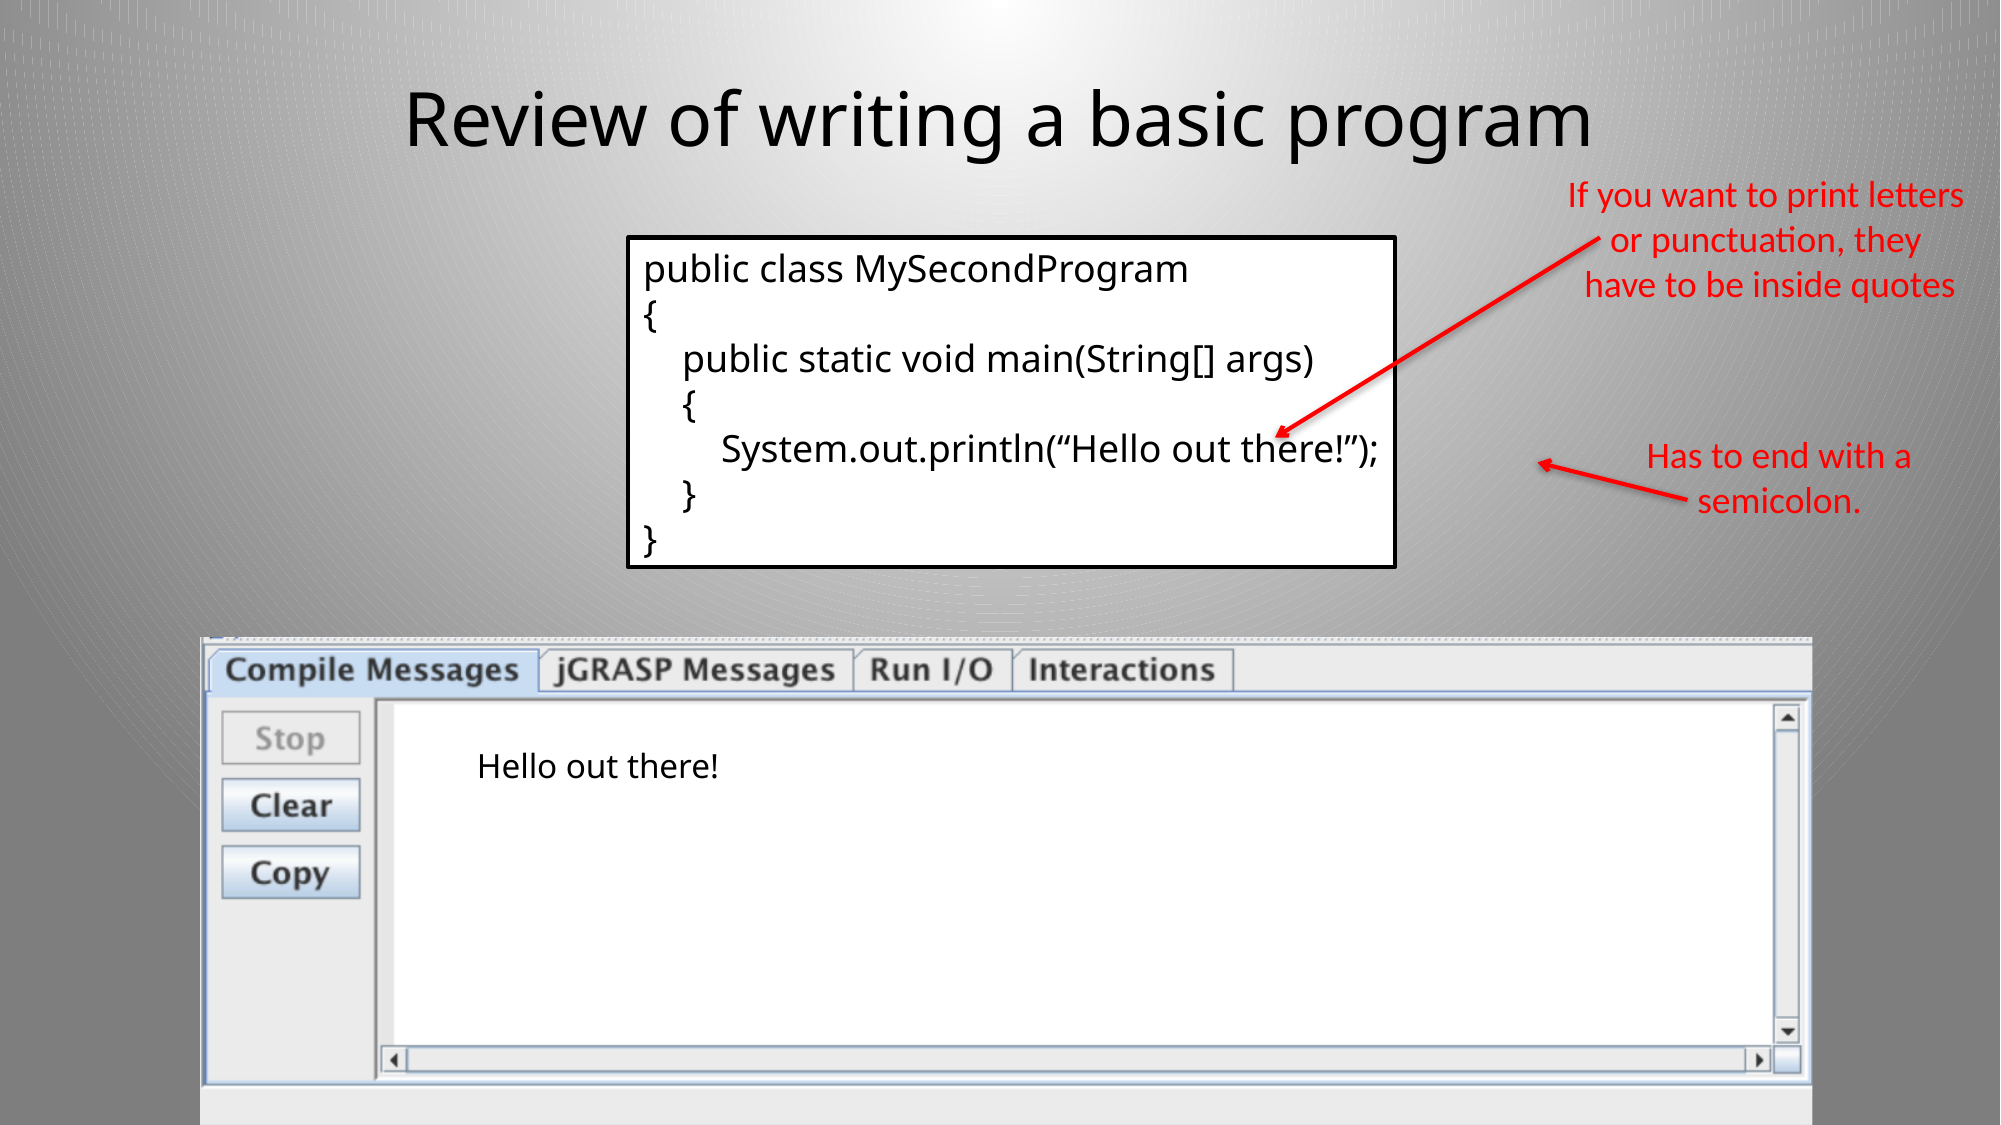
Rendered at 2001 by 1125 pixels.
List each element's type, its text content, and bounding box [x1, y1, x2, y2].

text_box public class MySecondProgram { public static void main(String[] args) { System.out.println(“Hello out there!”); } } [626, 235, 1397, 569]
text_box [1537, 462, 1688, 501]
text_box If you want to print letters or punctuation, they have to be inside quotes [1552, 162, 1988, 313]
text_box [1274, 237, 1601, 438]
title Review of writing a basic program [99, 45, 1900, 188]
picture [199, 636, 1813, 1125]
text_box Has to end with a semicolon. [1631, 423, 1928, 529]
